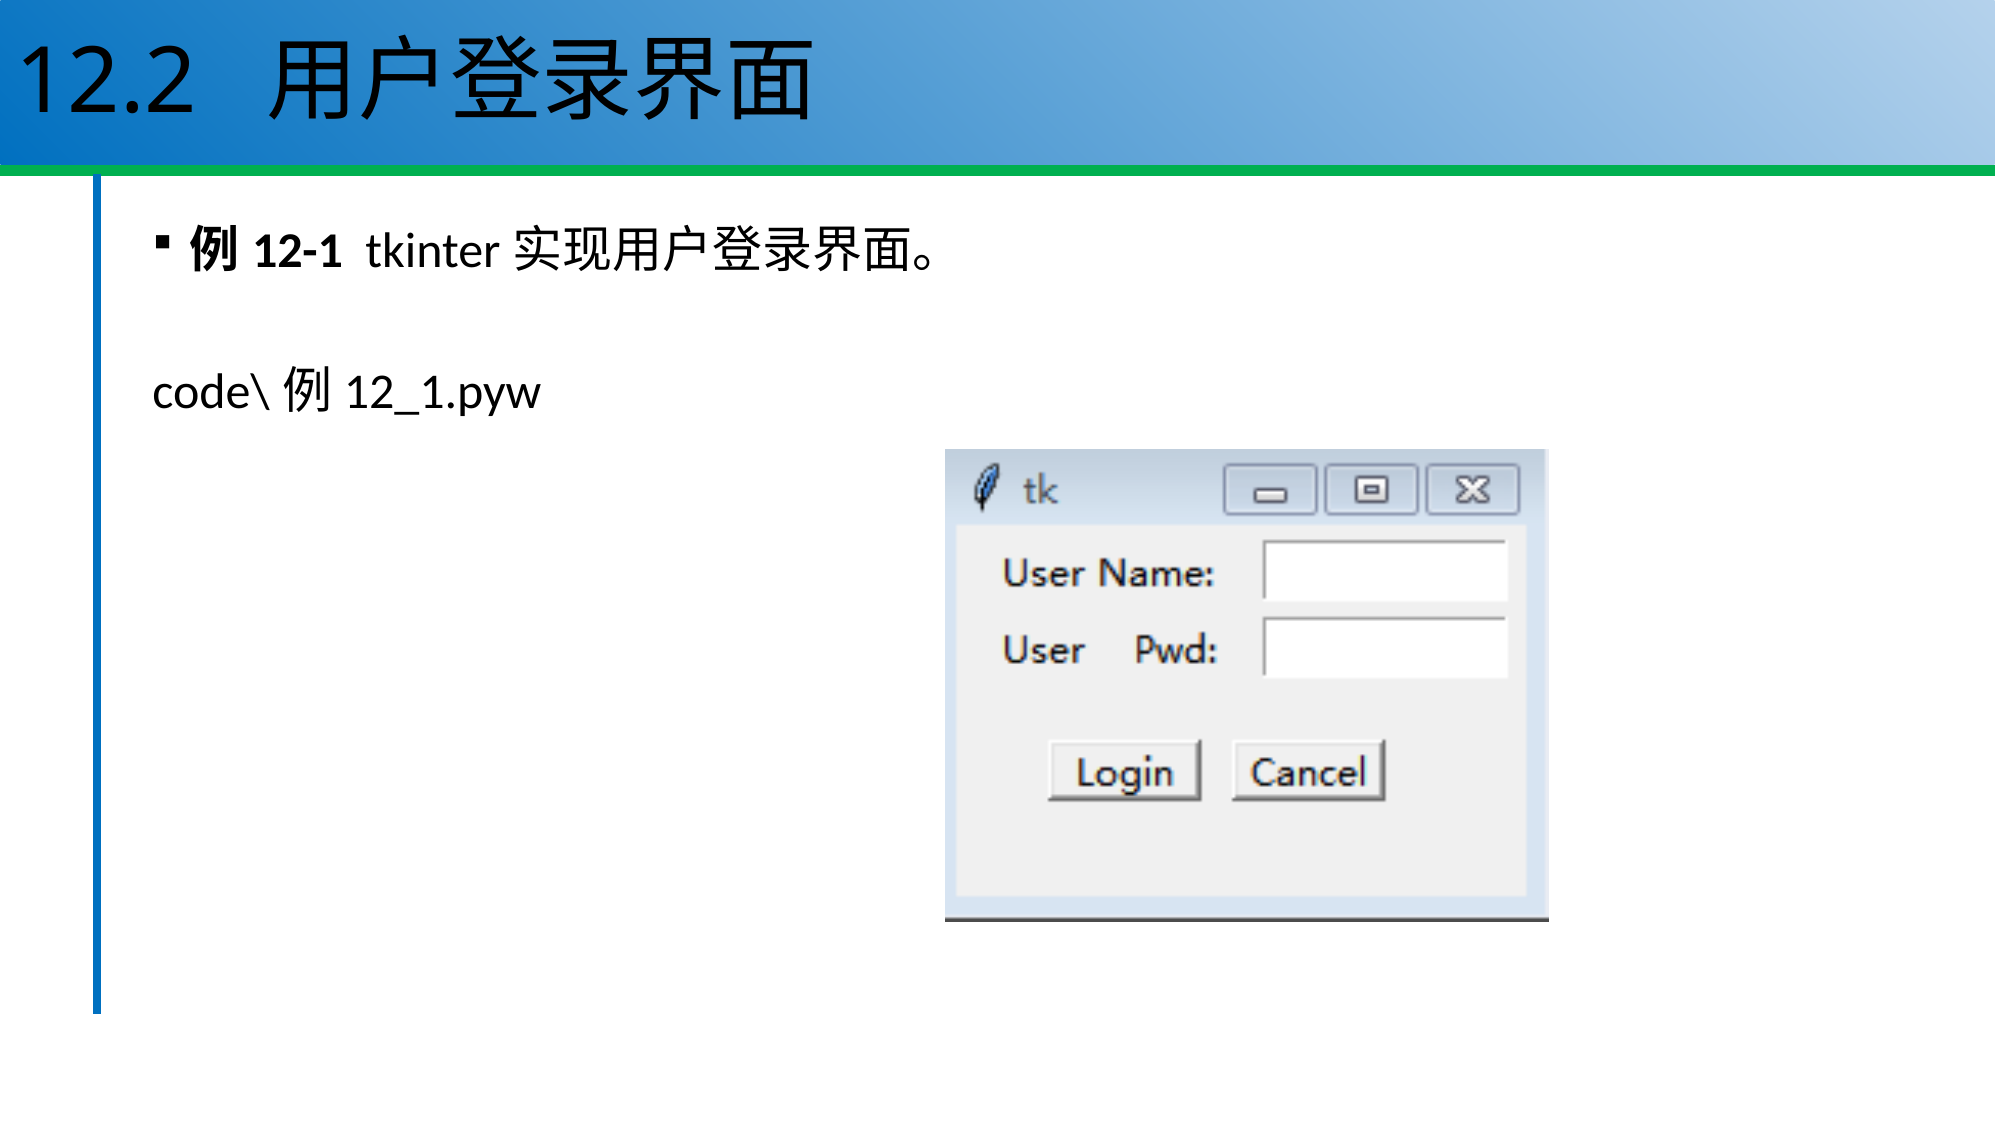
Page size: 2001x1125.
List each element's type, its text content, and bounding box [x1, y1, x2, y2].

list 例12-1 tkinter实现用户登录界面。 code\例12_1.pyw [137, 216, 1863, 978]
title 12.2 用户登录界面 [0, 0, 1995, 165]
picture [945, 449, 1549, 922]
